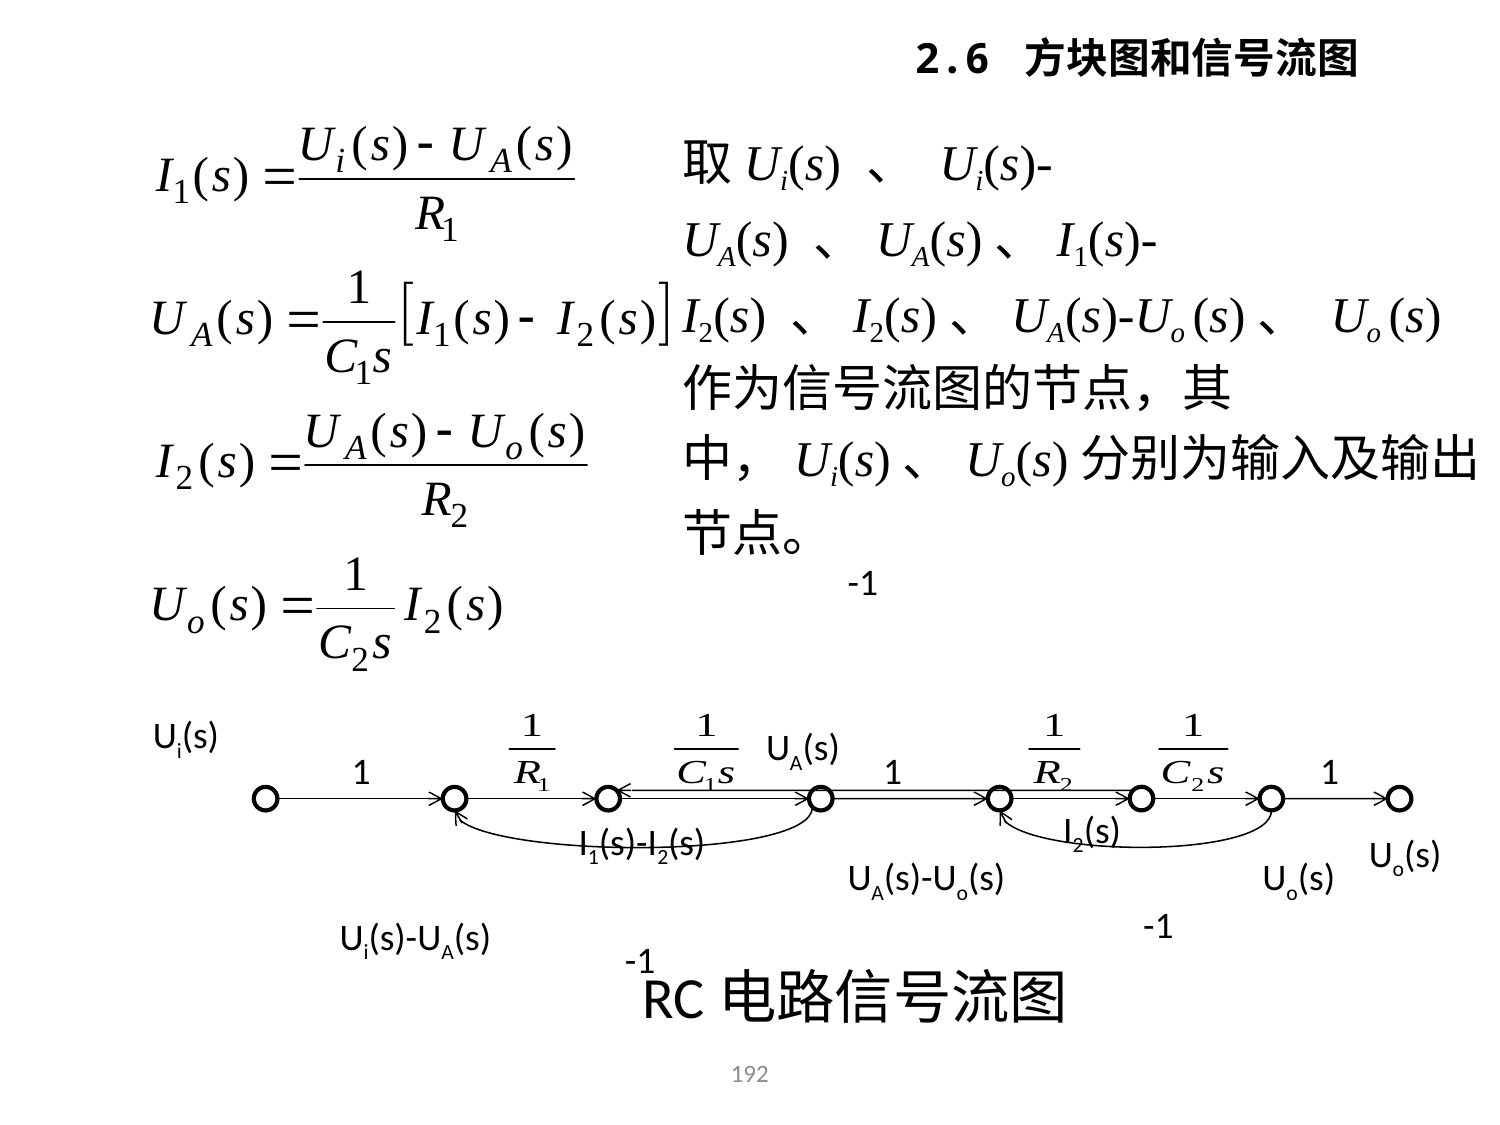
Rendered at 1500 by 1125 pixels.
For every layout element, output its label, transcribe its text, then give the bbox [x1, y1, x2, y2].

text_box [147, 113, 676, 549]
text_box 取Ui(s) 、 Ui(s)- UA(s) 、UA(s)、I1(s)- I2(s) 、I2(s)、UA(s)-Uo (s)、 Uo (s)作为信号流图的节点，其中，Ui(s)、Uo(s)分别为输入及输出节点。 [677, 113, 1500, 569]
text_box 2.6 方块图和信号流图 [773, 34, 1500, 90]
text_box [135, 550, 1459, 1039]
footer 192 [512, 1047, 988, 1103]
